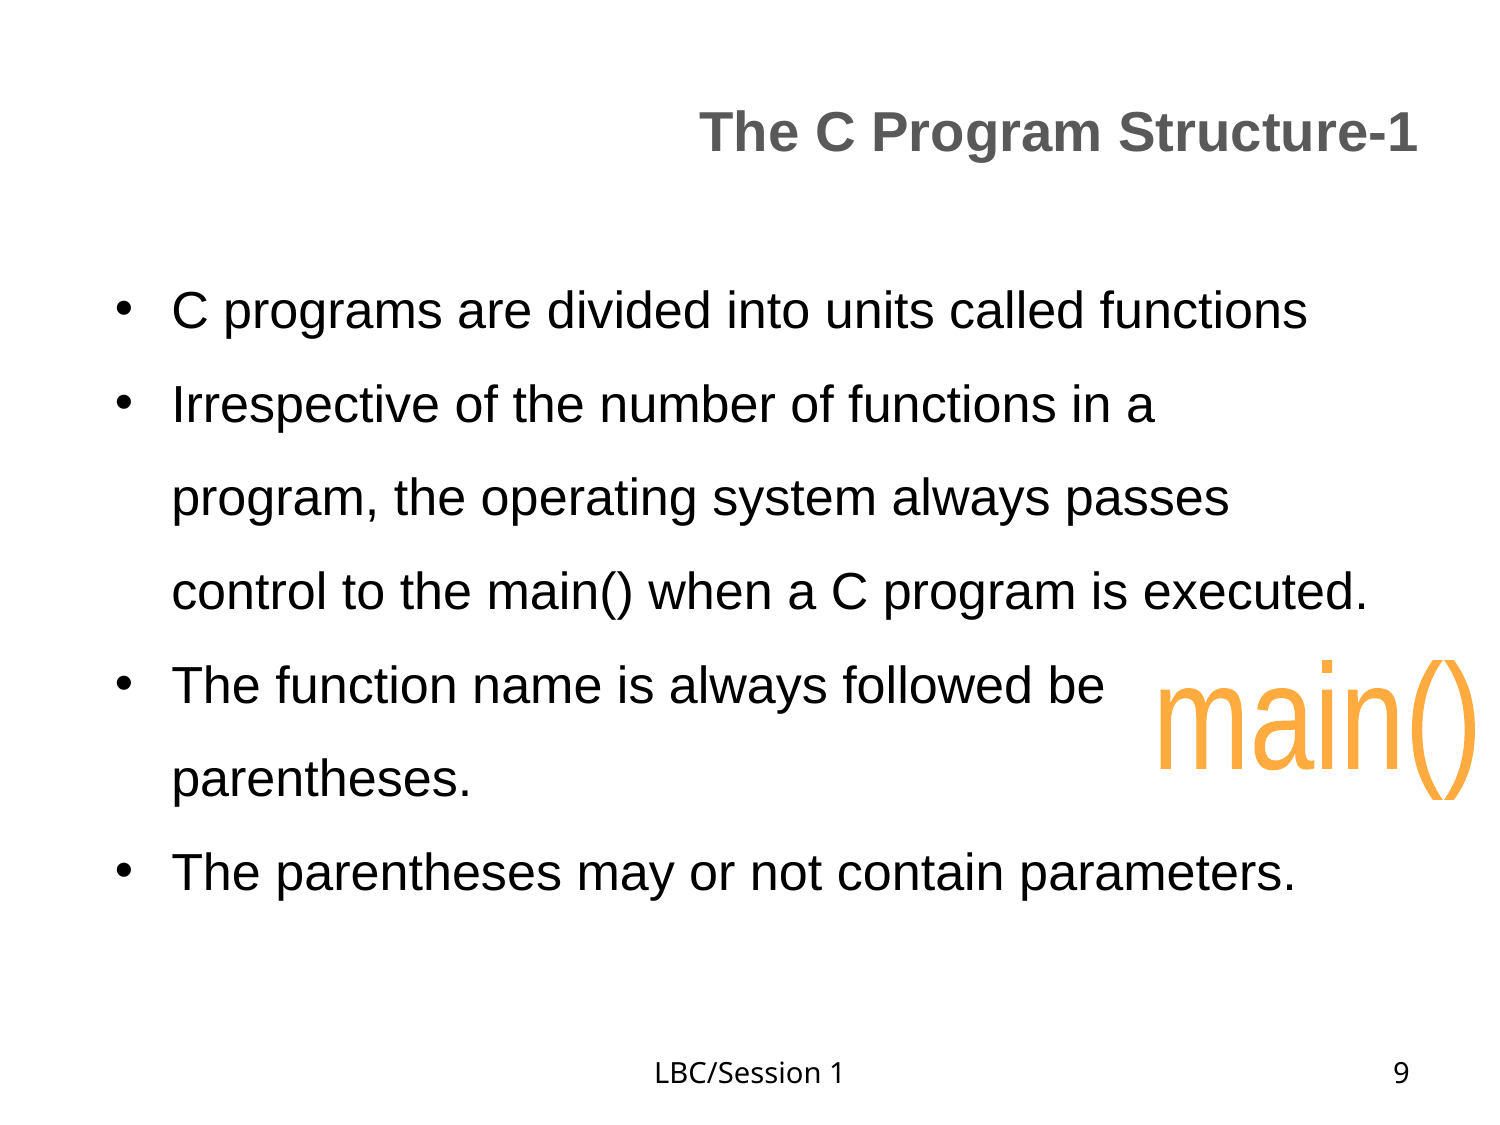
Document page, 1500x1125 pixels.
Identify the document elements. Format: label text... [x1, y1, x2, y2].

text_box The C Program Structure-1 [212, 87, 1434, 171]
text_box LBC/Session 1 [512, 1046, 988, 1125]
text_box C programs are divided into units called functions Irrespective of the number of functions in a program, the operating system always passes control to the main() when a C program is executed. The function name is always followed be parentheses. The parentheses may or not contain parameters. [99, 237, 1388, 916]
text_box ‹#› [1074, 1046, 1425, 1125]
